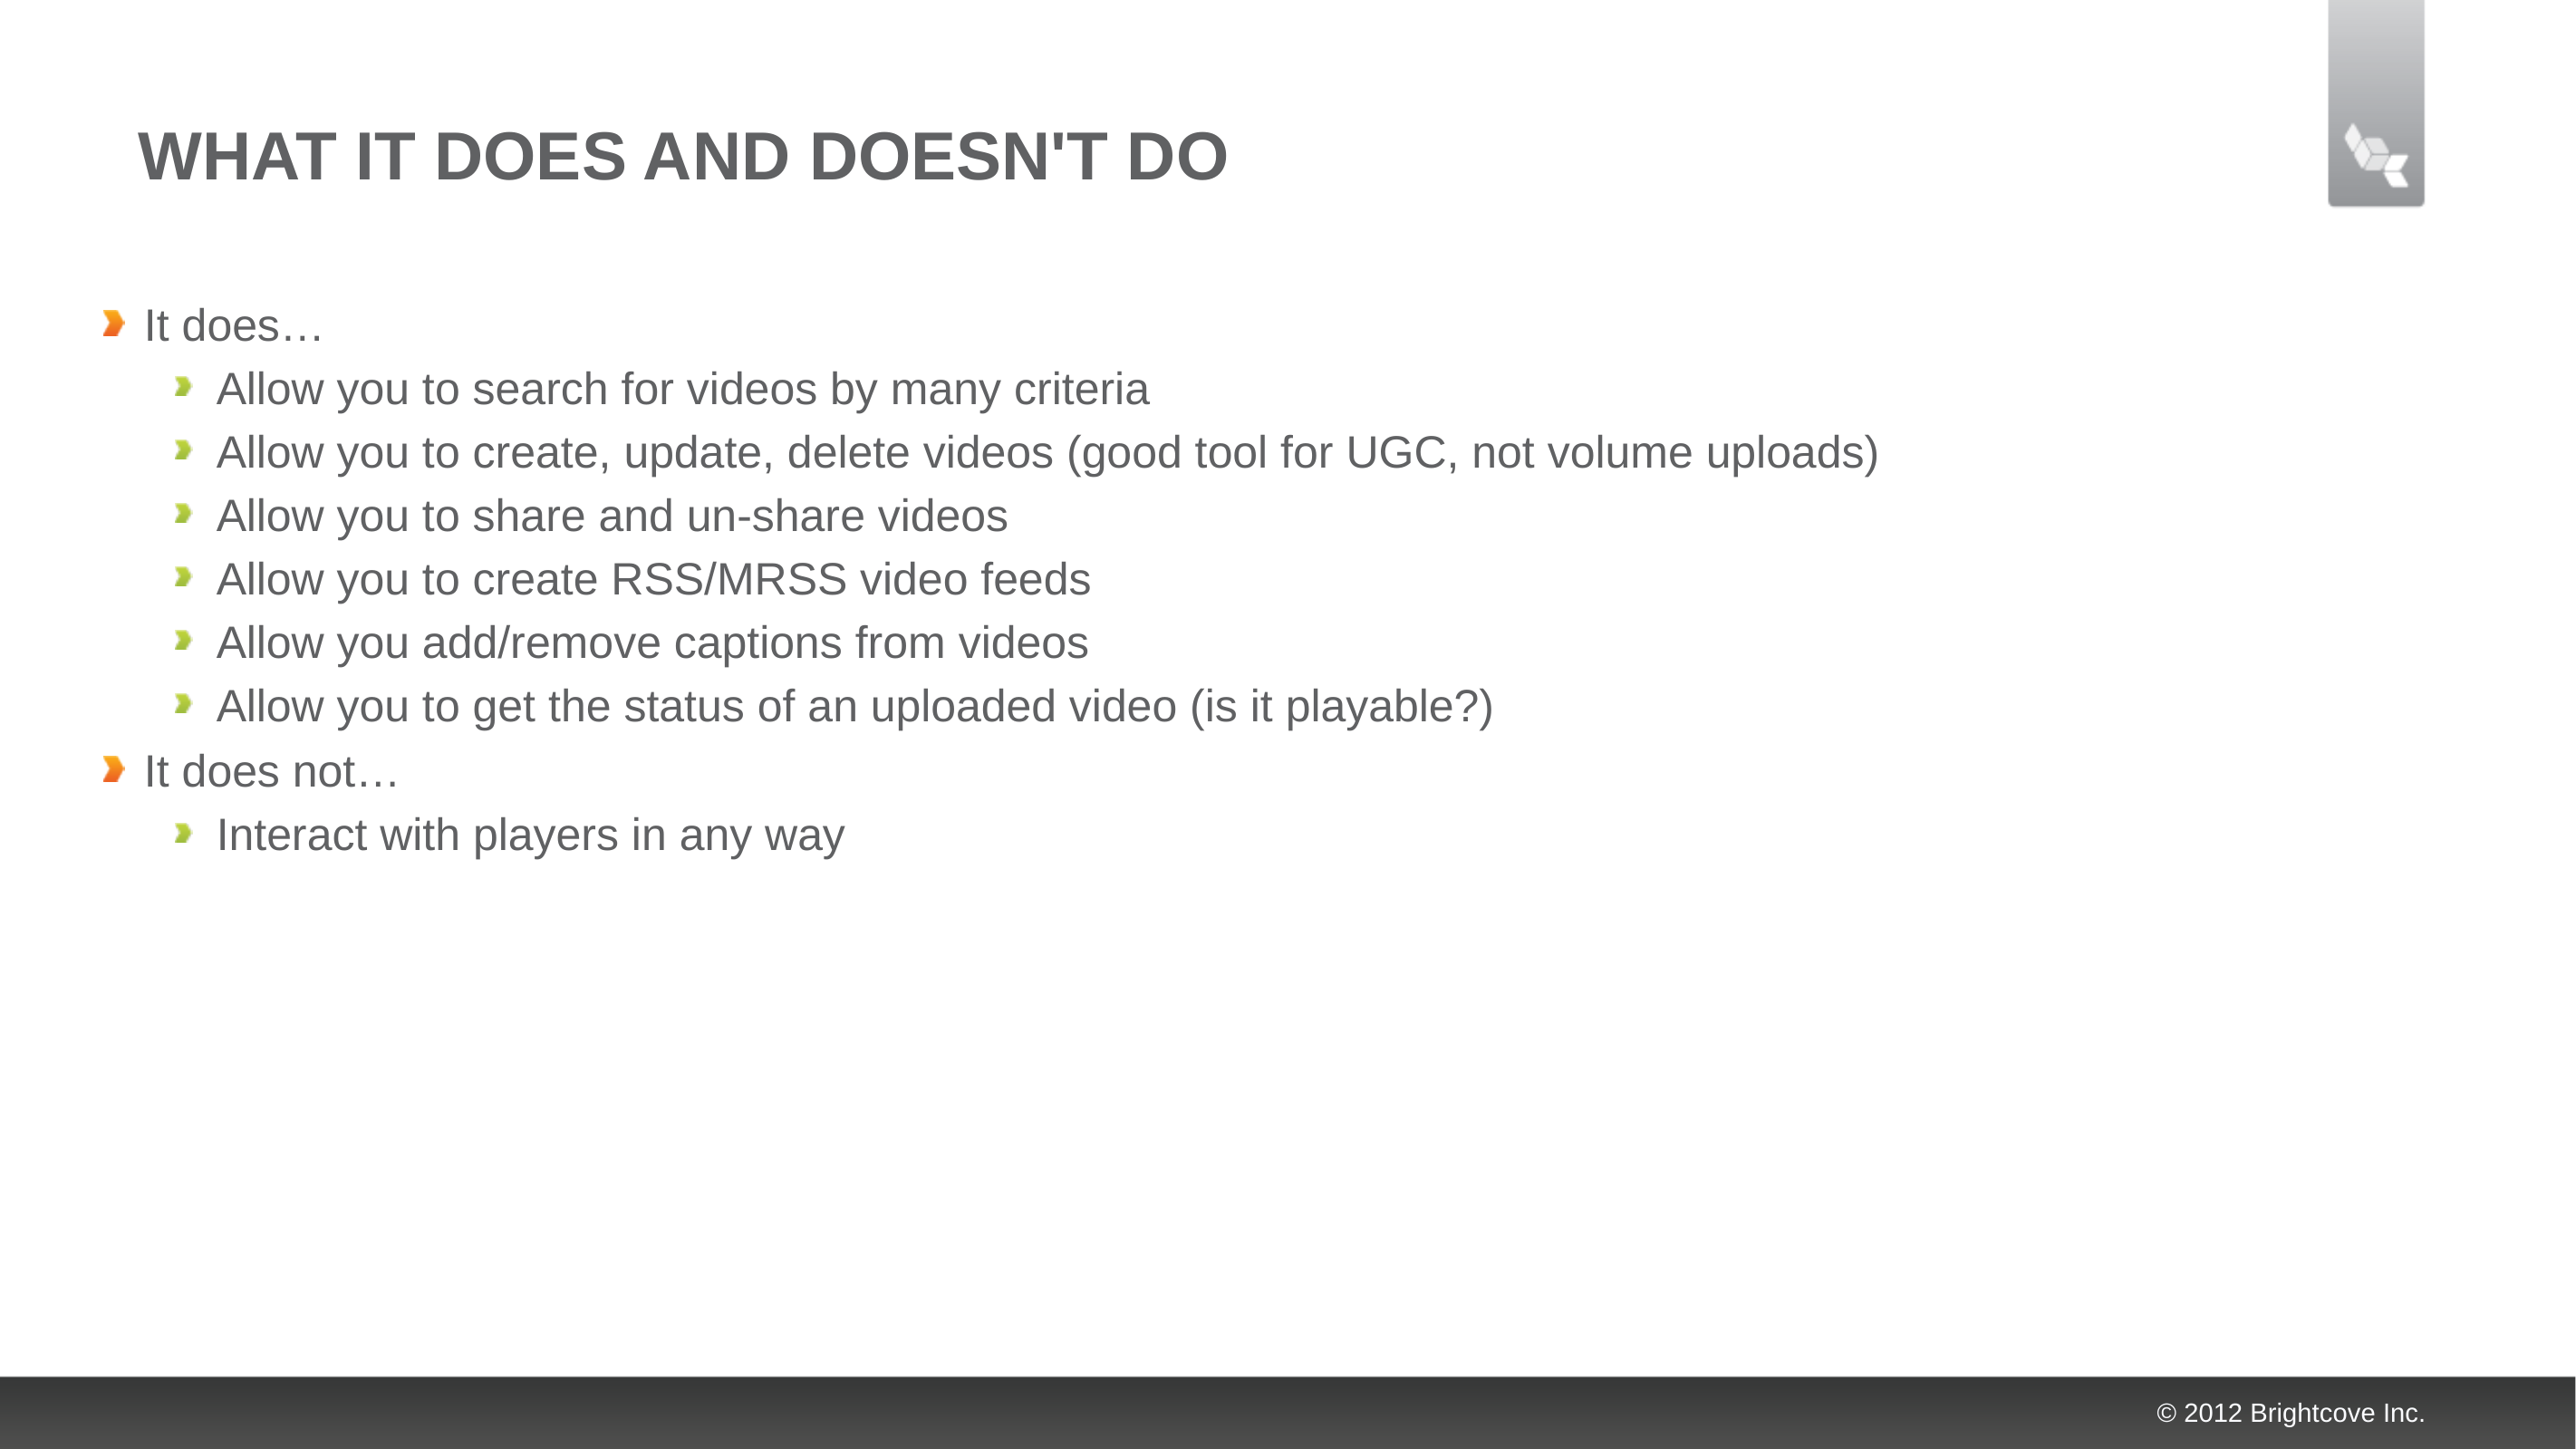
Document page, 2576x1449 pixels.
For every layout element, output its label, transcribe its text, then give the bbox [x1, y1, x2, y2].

list It does… Allow you to search for videos by many criteria Allow you to create, update, delete videos (good tool for UGC, not volume uploads) Allow you to share and un-share videos Allow you to create RSS/MRSS video feeds Allow you add/remove captions from videos Allow you to get the status of an uploaded video (is it playable?) It does not… Interact with players in any way [80, 284, 2441, 1207]
picture [0, 0, 2576, 1449]
title What it does and doesn't do [115, 43, 2270, 261]
